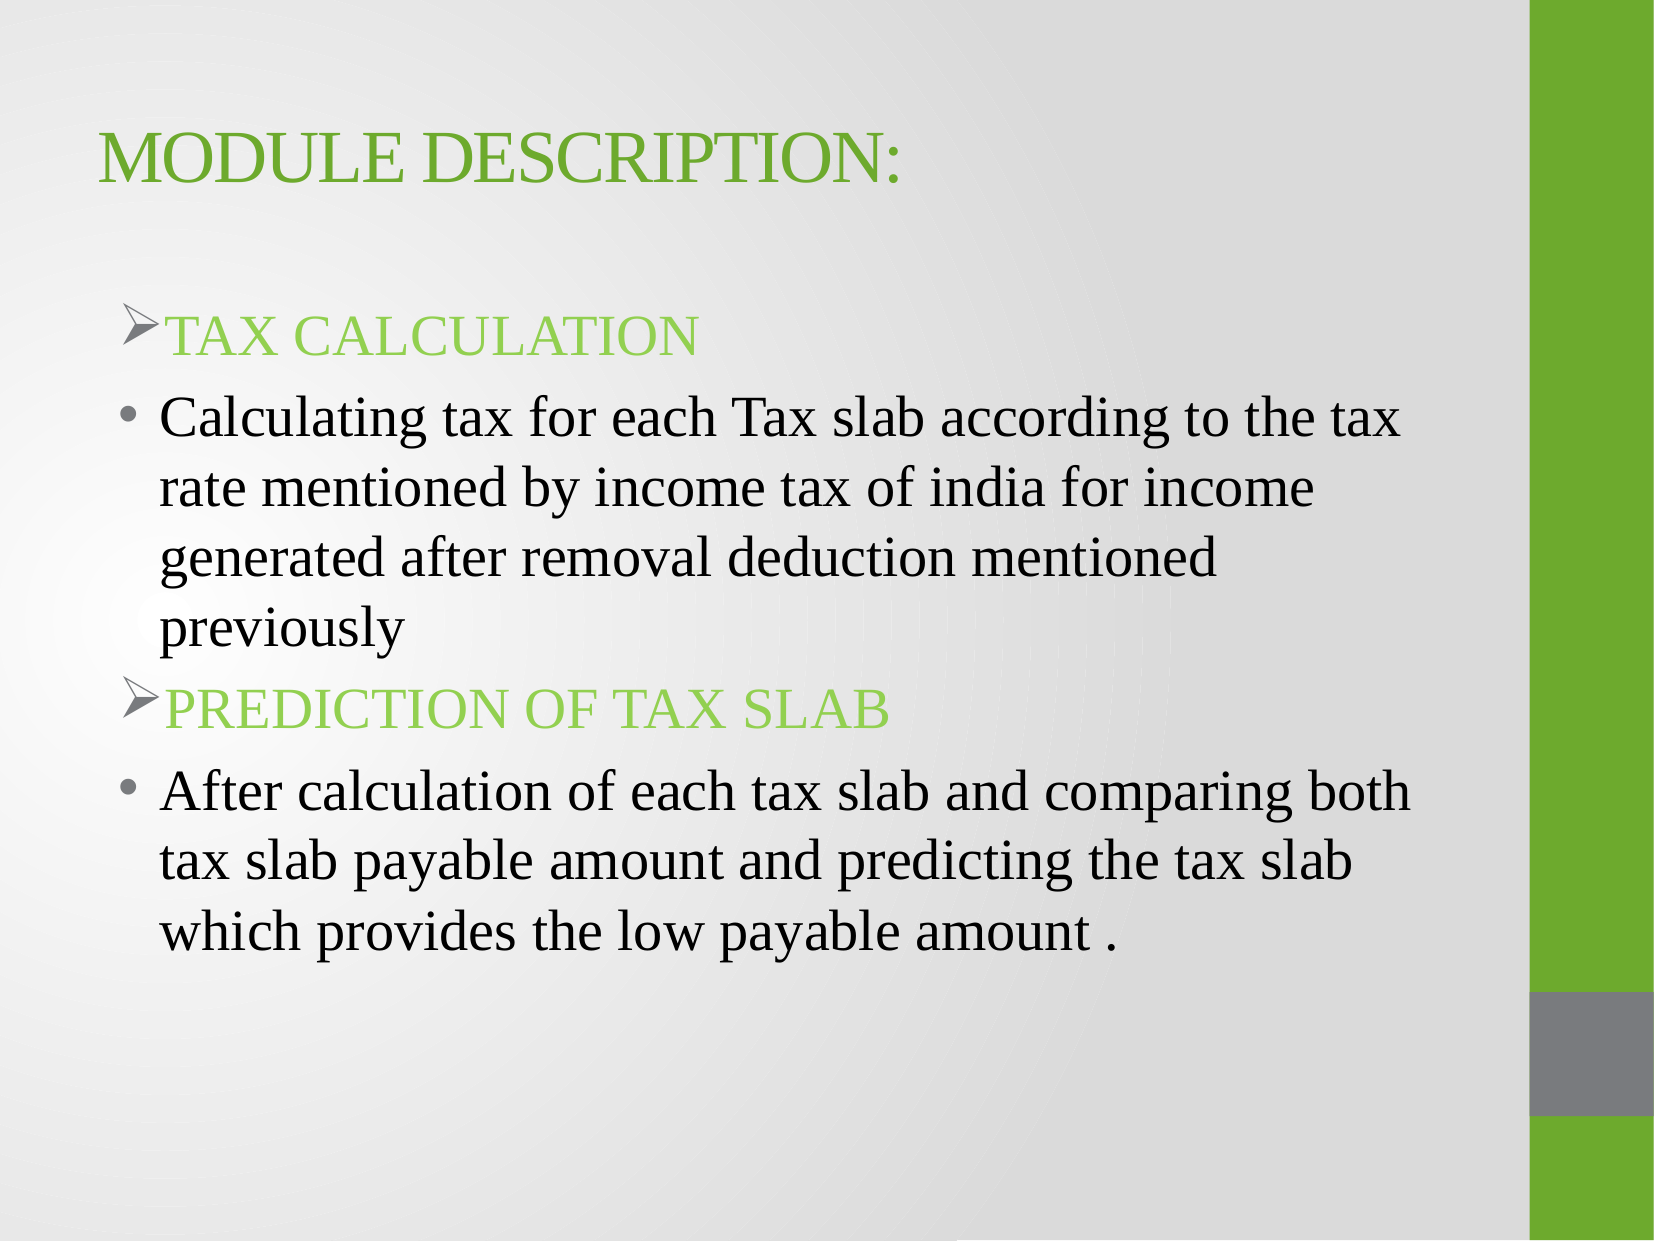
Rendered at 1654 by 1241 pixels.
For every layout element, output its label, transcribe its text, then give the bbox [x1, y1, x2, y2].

title MODULE DESCRIPTION: [82, 49, 1461, 257]
list TAX CALCULATION Calculating tax for each Tax slab according to the tax rate mentioned by income tax of india for income generated after removal deduction mentioned previously PREDICTION OF TAX SLAB After calculation of each tax slab and comparing both tax slab payable amount and predicting the tax slab which provides the low payable amount . [82, 289, 1461, 1158]
